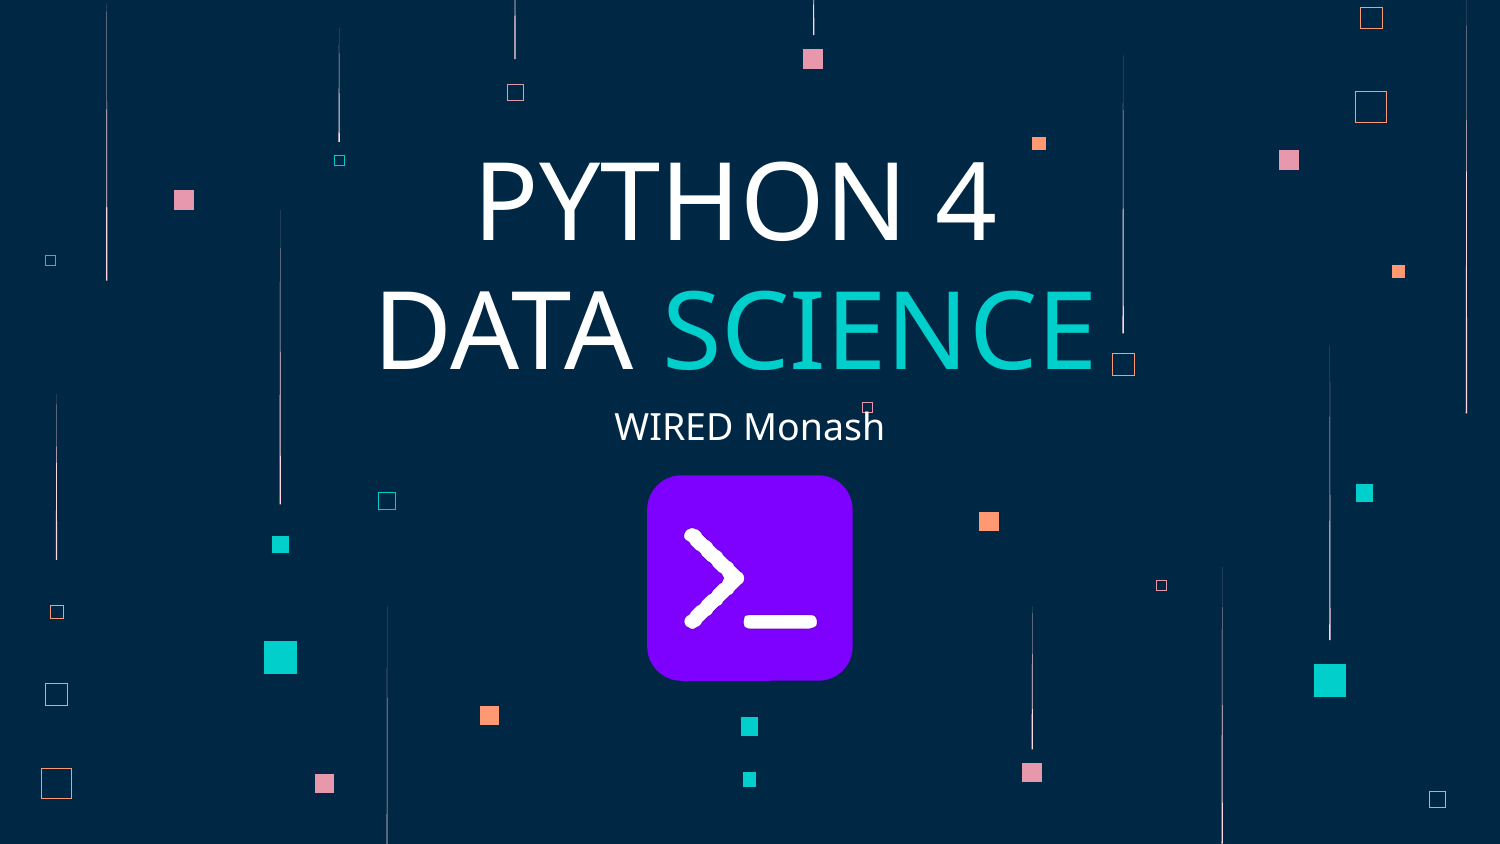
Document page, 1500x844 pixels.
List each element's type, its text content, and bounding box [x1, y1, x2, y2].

picture [646, 475, 853, 681]
text_box [979, 511, 999, 532]
text_box [1032, 137, 1046, 151]
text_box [1022, 606, 1043, 783]
title PYTHON 4 DATA SCIENCE [256, 119, 1244, 407]
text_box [733, 689, 767, 787]
text_box [314, 773, 335, 794]
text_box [1111, 55, 1135, 376]
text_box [263, 209, 297, 675]
subtitle WIRED Monash [479, 407, 1021, 469]
text_box [479, 705, 500, 726]
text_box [1313, 345, 1347, 698]
